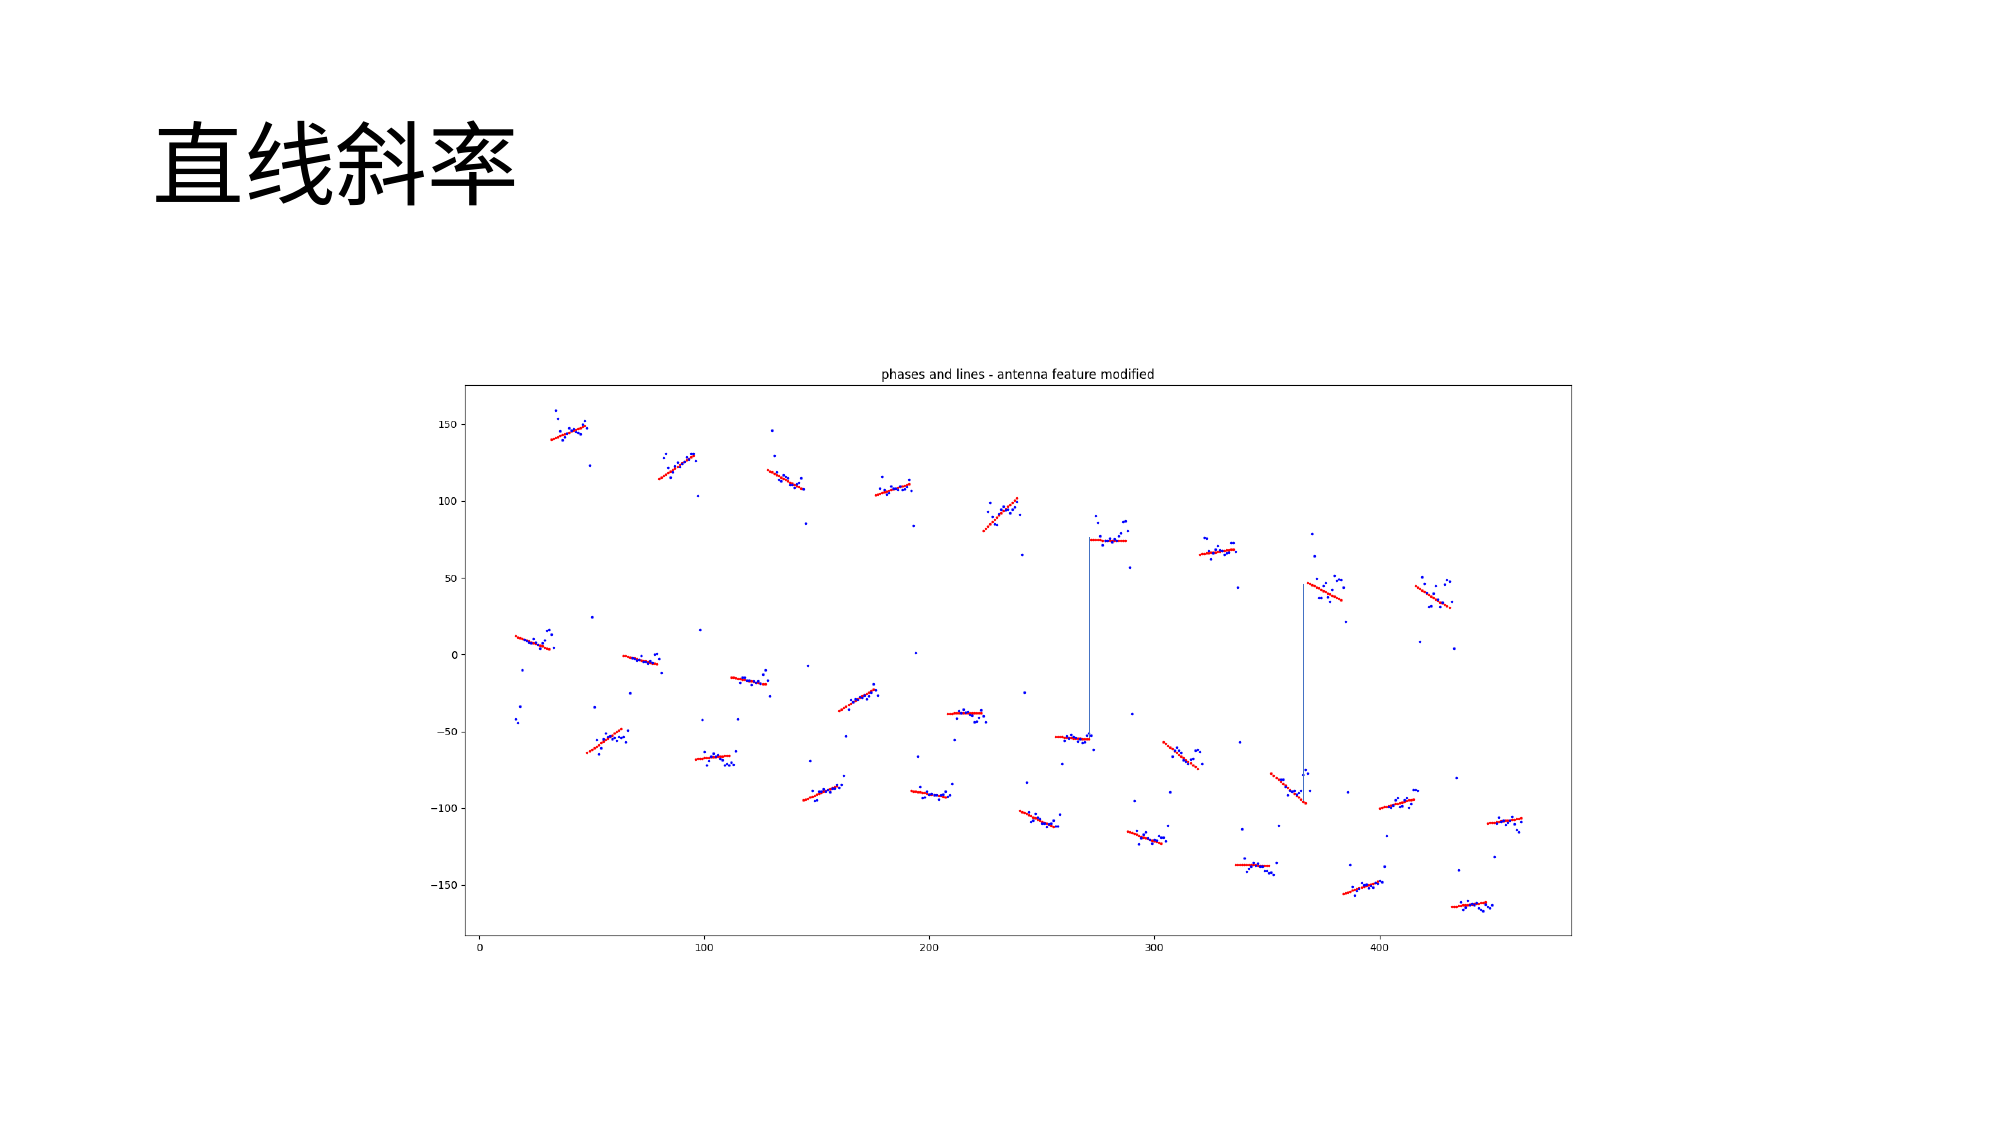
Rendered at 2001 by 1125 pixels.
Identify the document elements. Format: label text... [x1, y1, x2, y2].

title 直线斜率 [137, 59, 1863, 278]
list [286, 299, 1714, 1014]
